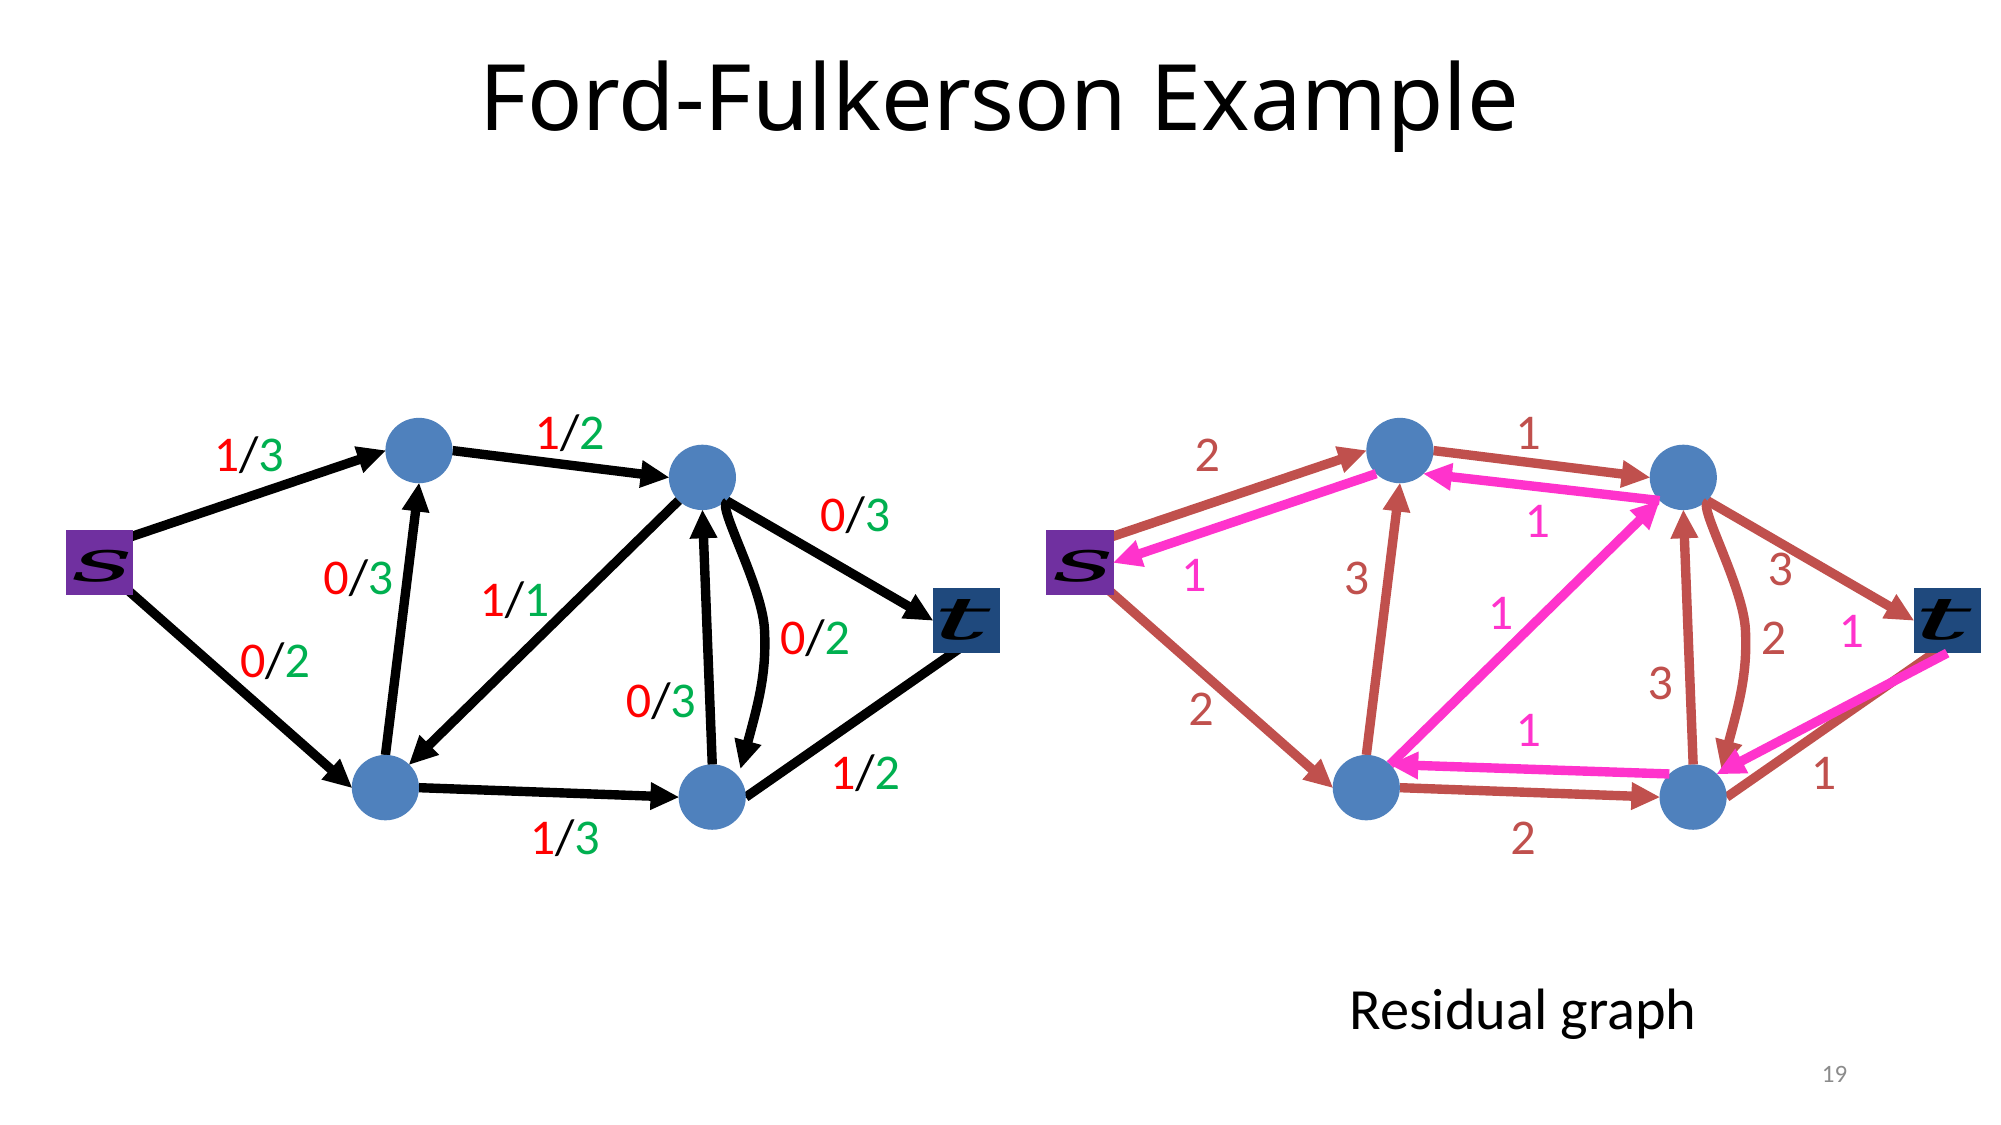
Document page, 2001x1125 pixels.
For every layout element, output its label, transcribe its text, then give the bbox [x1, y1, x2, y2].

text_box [65, 391, 1001, 874]
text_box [1389, 500, 1660, 763]
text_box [1113, 473, 1377, 563]
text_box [1423, 473, 1660, 501]
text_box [1716, 620, 1914, 775]
title Ford-Fulkerson Example [99, 24, 1900, 163]
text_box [1389, 764, 1670, 775]
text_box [1046, 391, 1982, 874]
slide_number 19 [1412, 1042, 1863, 1103]
